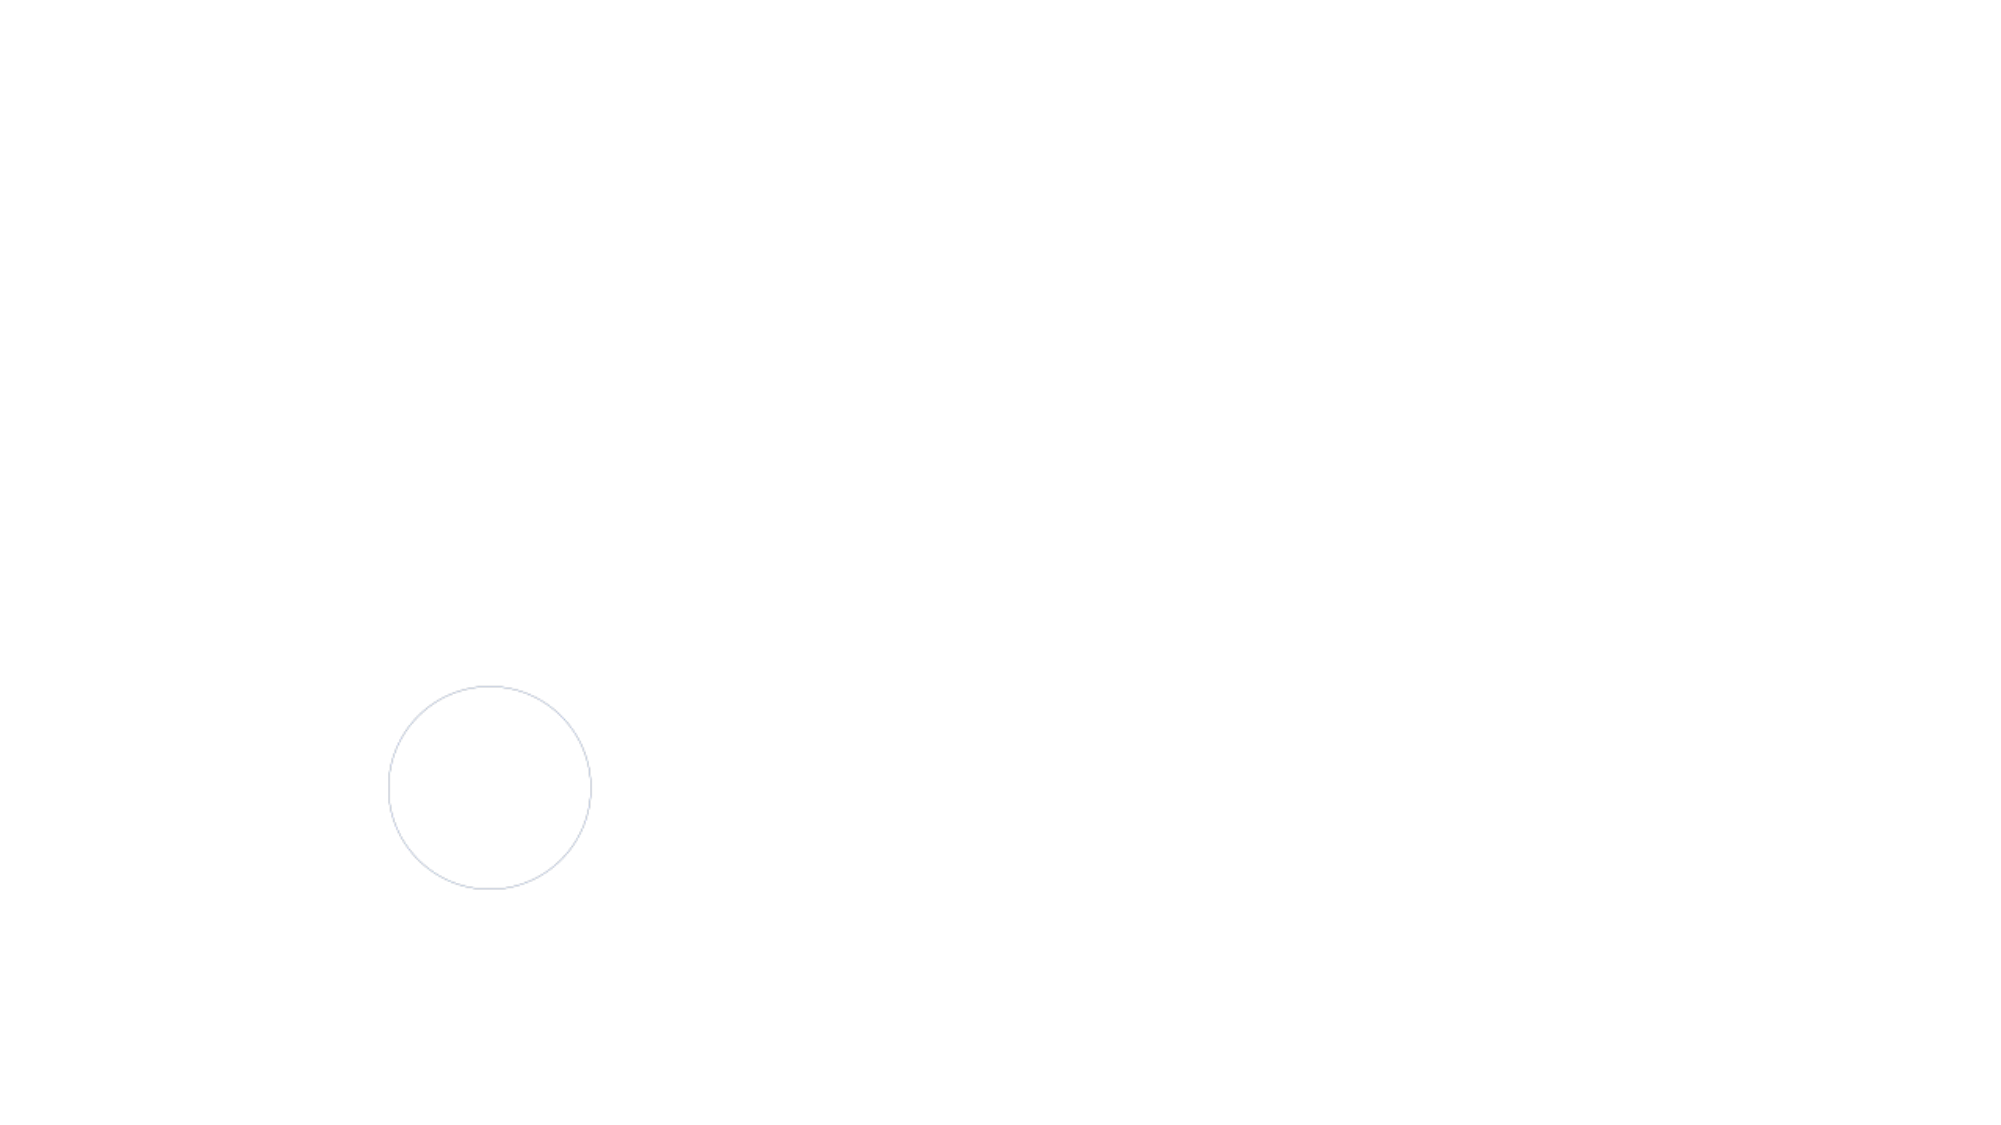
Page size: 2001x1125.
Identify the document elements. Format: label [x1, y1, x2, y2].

picture [243, 647, 744, 929]
